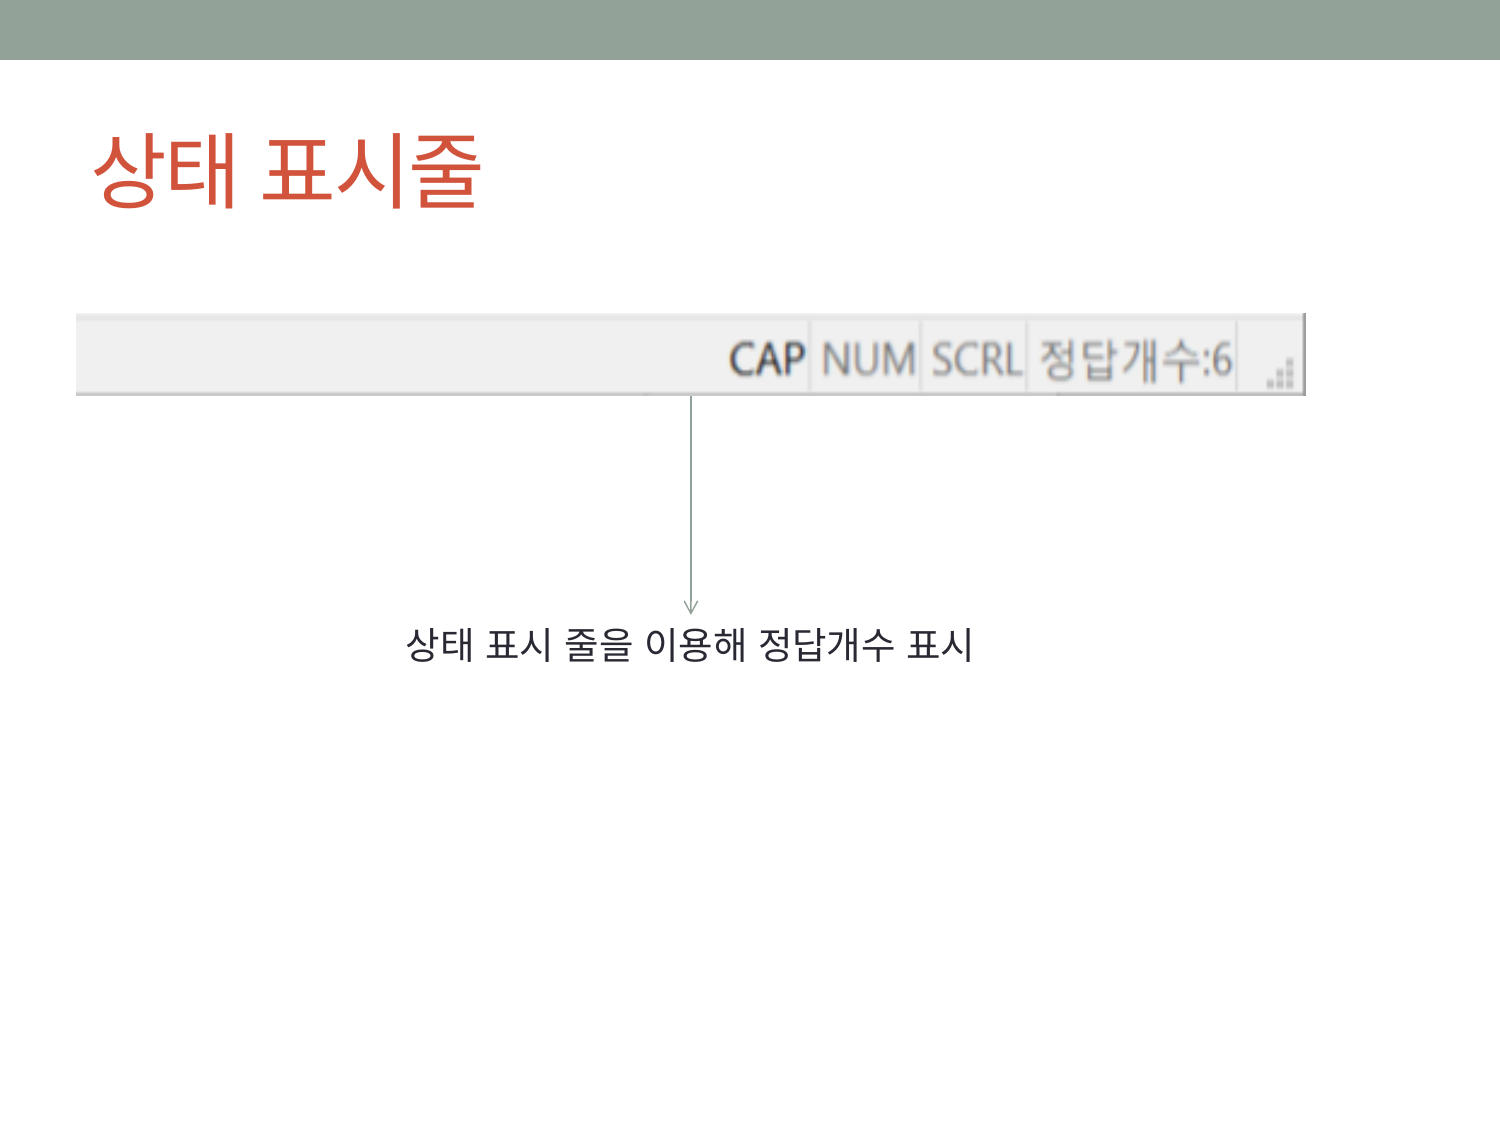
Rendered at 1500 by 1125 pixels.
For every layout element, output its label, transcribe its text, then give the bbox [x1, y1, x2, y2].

text_box [0, 0, 1500, 75]
text_box 상태 표시 줄을 이용해 정답개수 표시 [391, 614, 991, 675]
picture [76, 313, 1306, 397]
title 상태 표시줄 [75, 87, 1425, 250]
